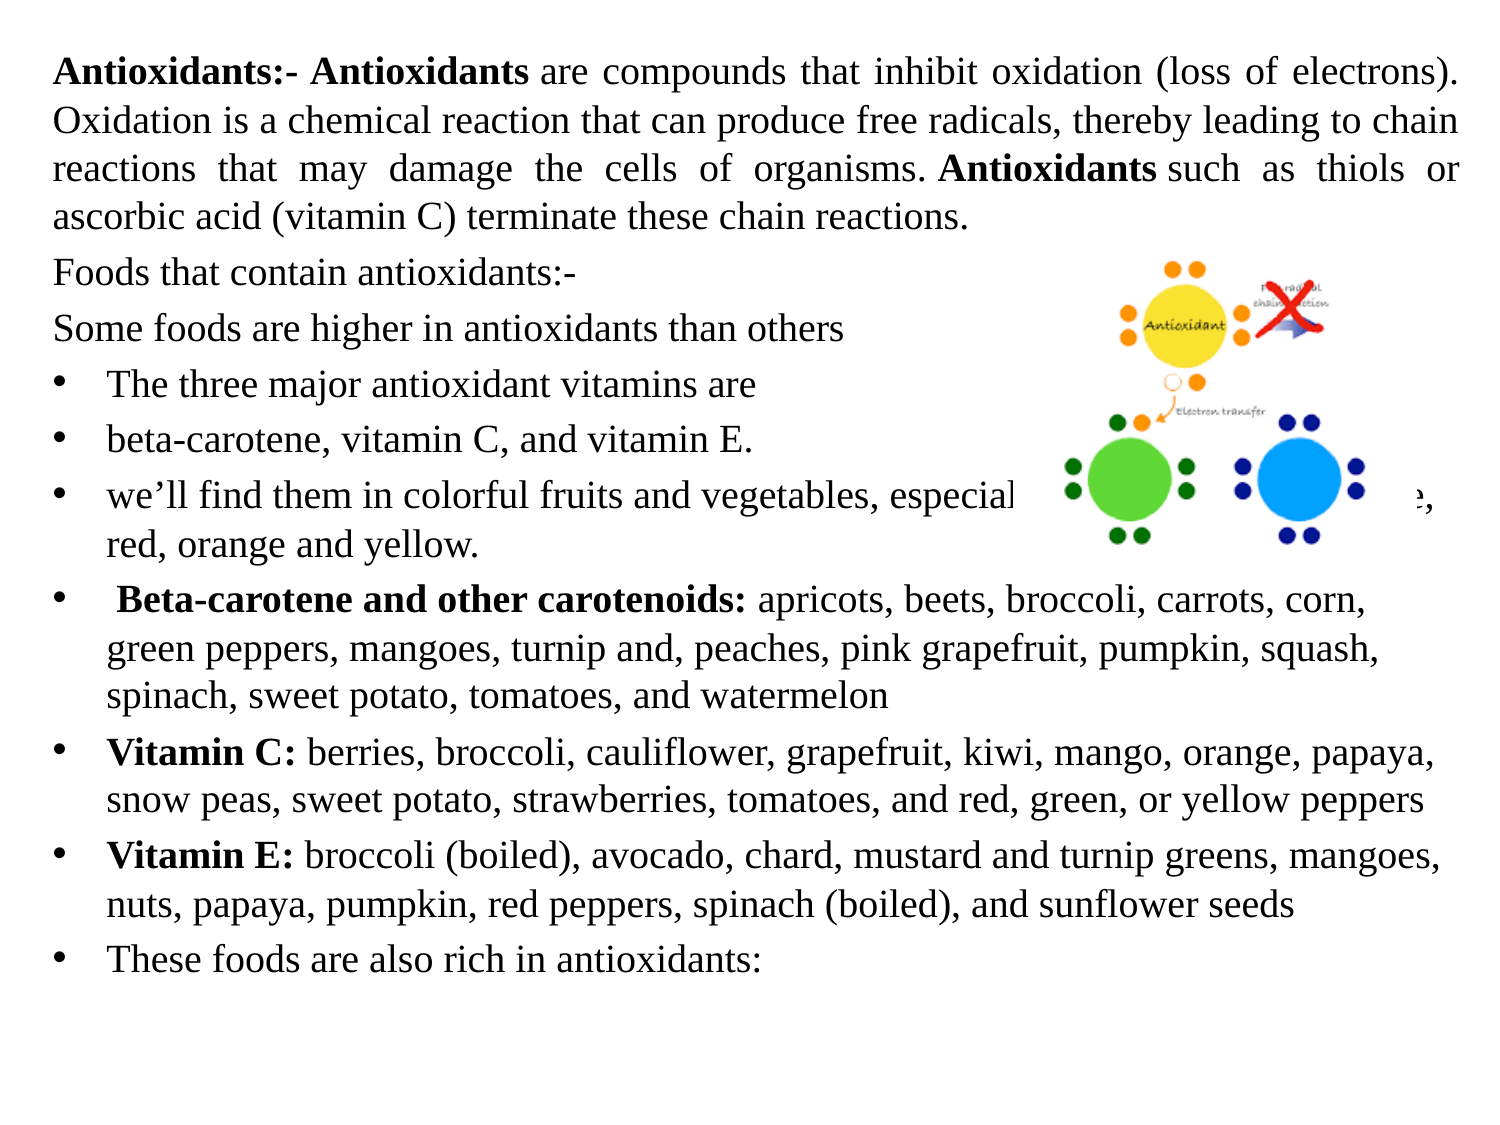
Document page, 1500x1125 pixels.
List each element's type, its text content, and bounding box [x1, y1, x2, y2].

list Antioxidants:- Antioxidants are compounds that inhibit oxidation (loss of electrons). Oxidation is a chemical reaction that can produce free radicals, thereby leading to chain reactions that may damage the cells of organisms. Antioxidants such as thiols or ascorbic acid (vitamin C) terminate these chain reactions. Foods that contain antioxidants:- Some foods are higher in antioxidants than others The three major antioxidant vitamins are beta-carotene, vitamin C, and vitamin E. we’ll find them in colorful fruits and vegetables, especially those with purple, blue, red, orange and yellow. Beta-carotene and other carotenoids: apricots, beets, broccoli, carrots, corn, green peppers, mangoes, turnip and, peaches, pink grapefruit, pumpkin, squash, spinach, sweet potato, tomatoes, and watermelon Vitamin C: berries, broccoli, cauliflower, grapefruit, kiwi, mango, orange, papaya, snow peas, sweet potato, strawberries, tomatoes, and red, green, or yellow peppers Vitamin E: broccoli (boiled), avocado, chard, mustard and turnip greens, mangoes, nuts, papaya, pumpkin, red peppers, spinach (boiled), and sunflower seeds These foods are also rich in antioxidants: [37, 37, 1475, 1100]
picture [1013, 249, 1417, 557]
